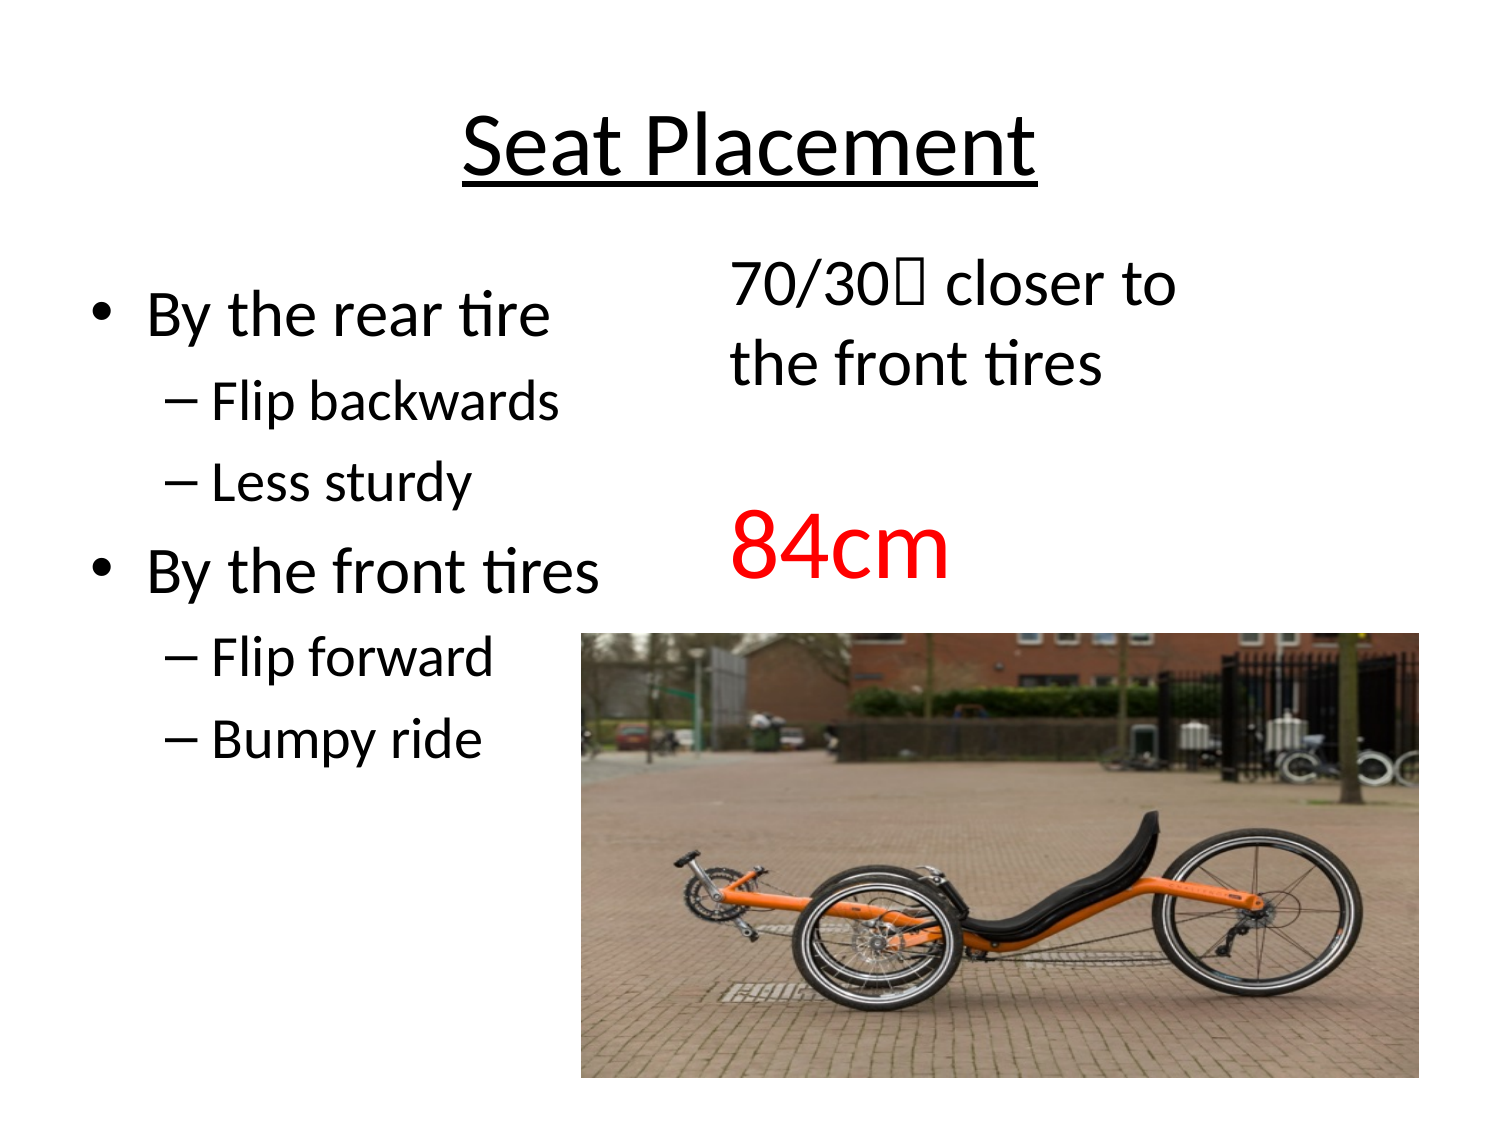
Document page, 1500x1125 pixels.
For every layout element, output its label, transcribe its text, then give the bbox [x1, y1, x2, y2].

title Seat Placement [75, 45, 1425, 233]
picture [580, 633, 1419, 1078]
text_box 70/30 closer to the front tires 84cm [714, 231, 1282, 607]
list By the rear tire Flip backwards Less sturdy By the front tires Flip forward Bumpy ride [75, 262, 798, 894]
